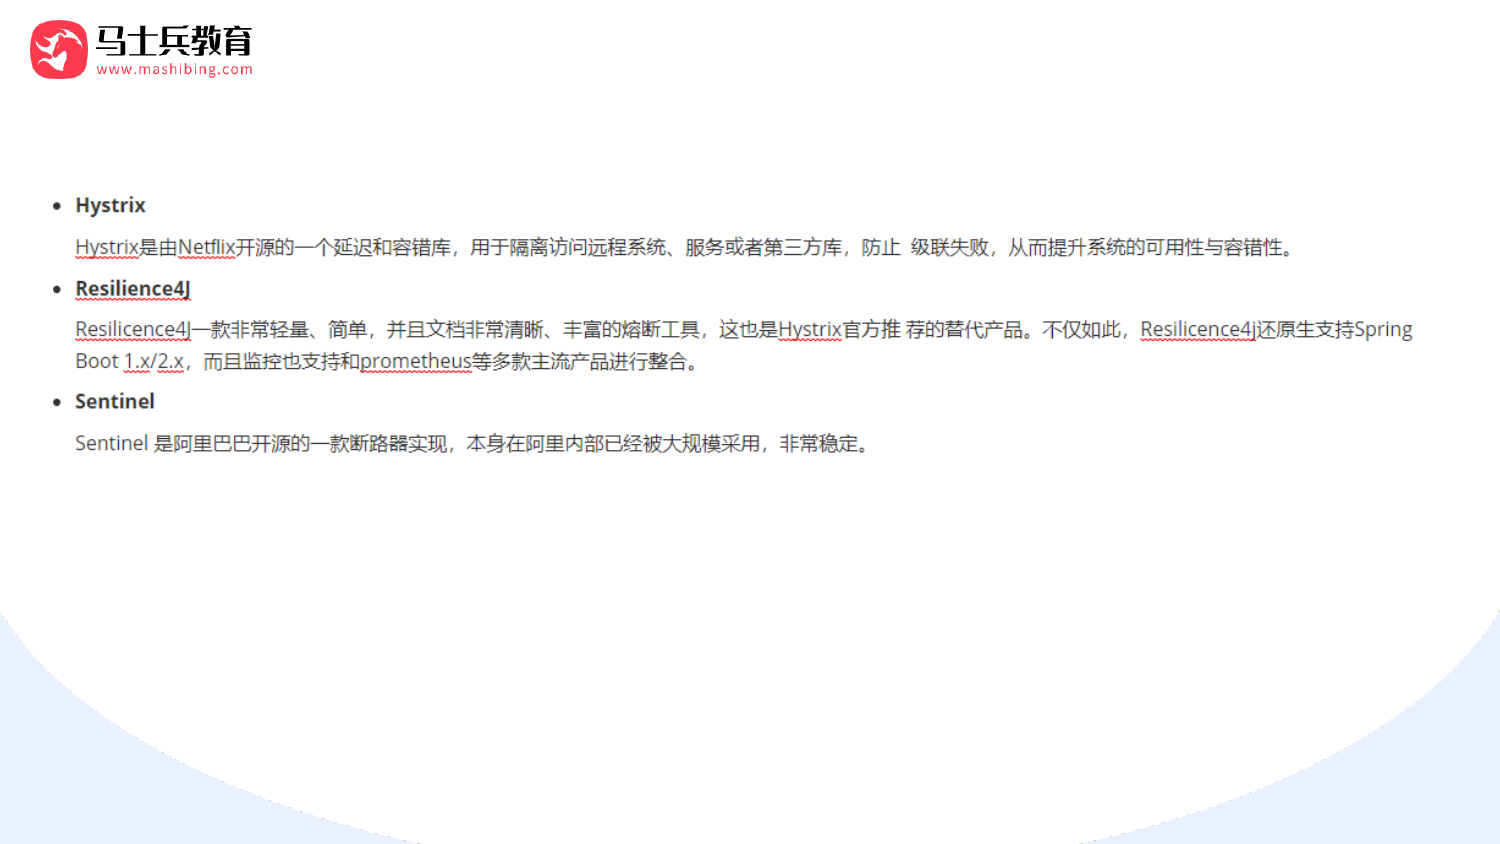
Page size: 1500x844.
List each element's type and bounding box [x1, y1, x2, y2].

picture [0, 610, 1500, 844]
picture [30, 20, 252, 79]
picture [30, 189, 1431, 465]
